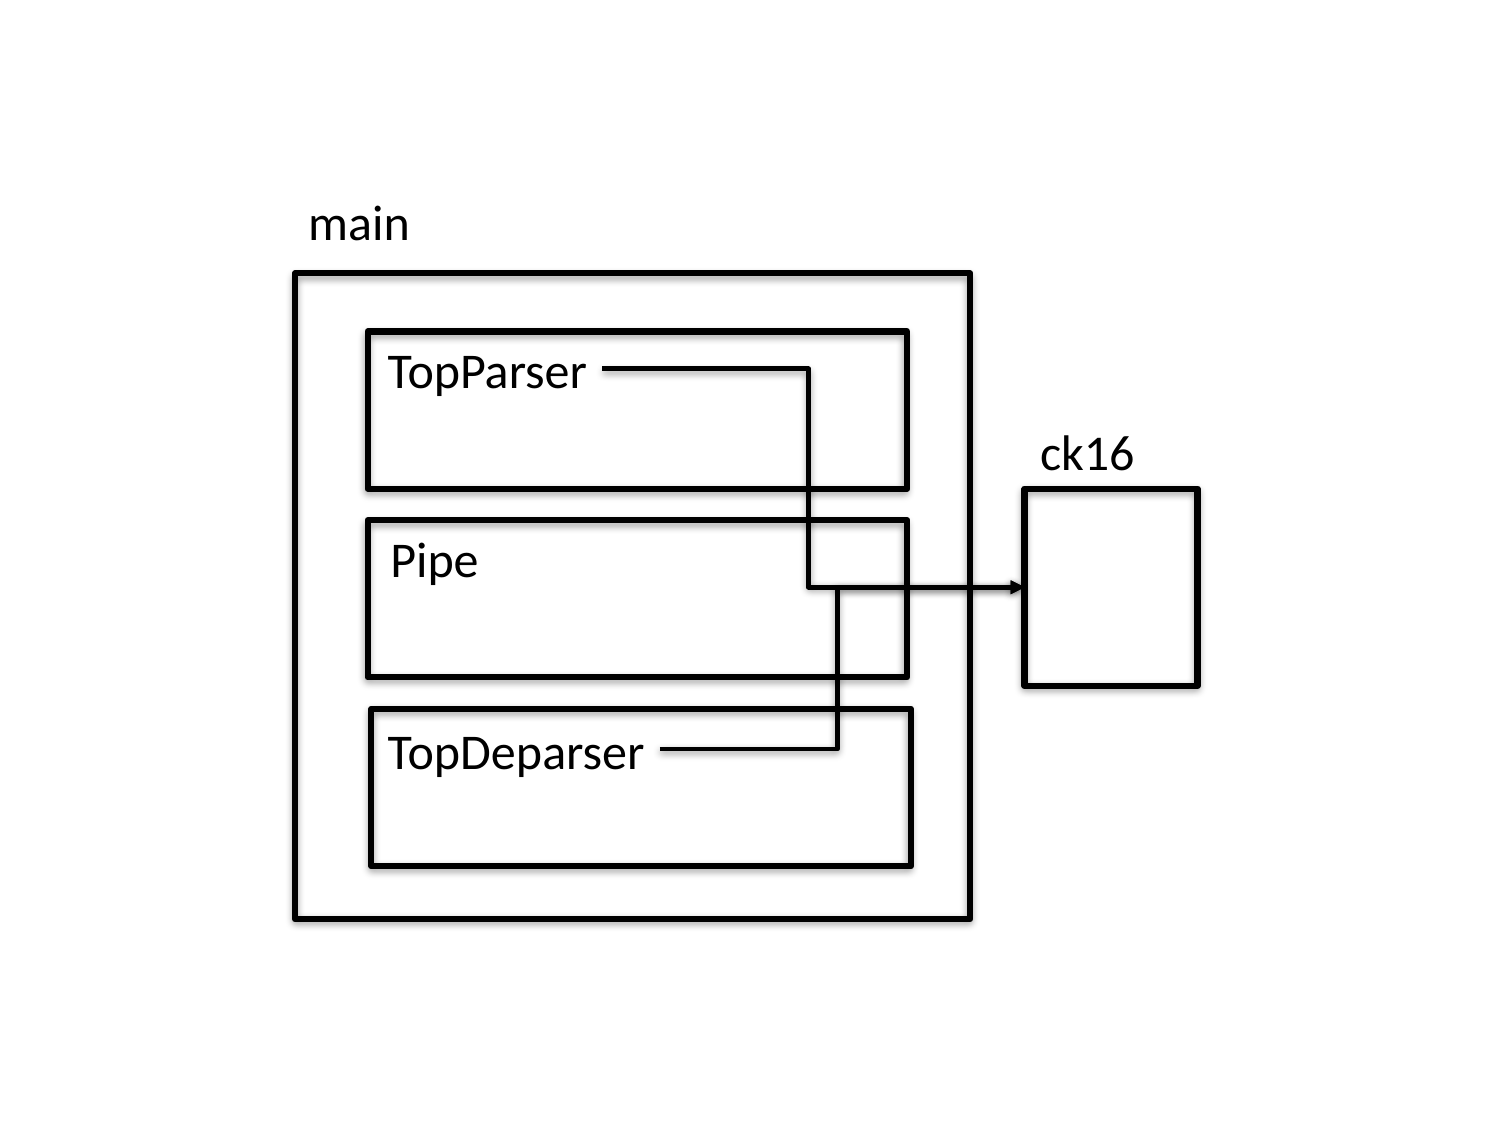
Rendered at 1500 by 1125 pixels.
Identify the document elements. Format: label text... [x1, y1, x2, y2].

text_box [603, 369, 1025, 588]
text_box Pipe [375, 520, 494, 595]
text_box TopDeparser [372, 711, 660, 787]
text_box [367, 331, 598, 489]
text_box main [293, 183, 425, 258]
text_box [367, 519, 656, 678]
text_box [661, 587, 1025, 750]
text_box ck16 [1030, 412, 1150, 488]
text_box [371, 708, 912, 867]
text_box [603, 331, 908, 367]
text_box TopParser [372, 331, 603, 407]
text_box [1030, 488, 1198, 687]
text_box [294, 273, 971, 920]
